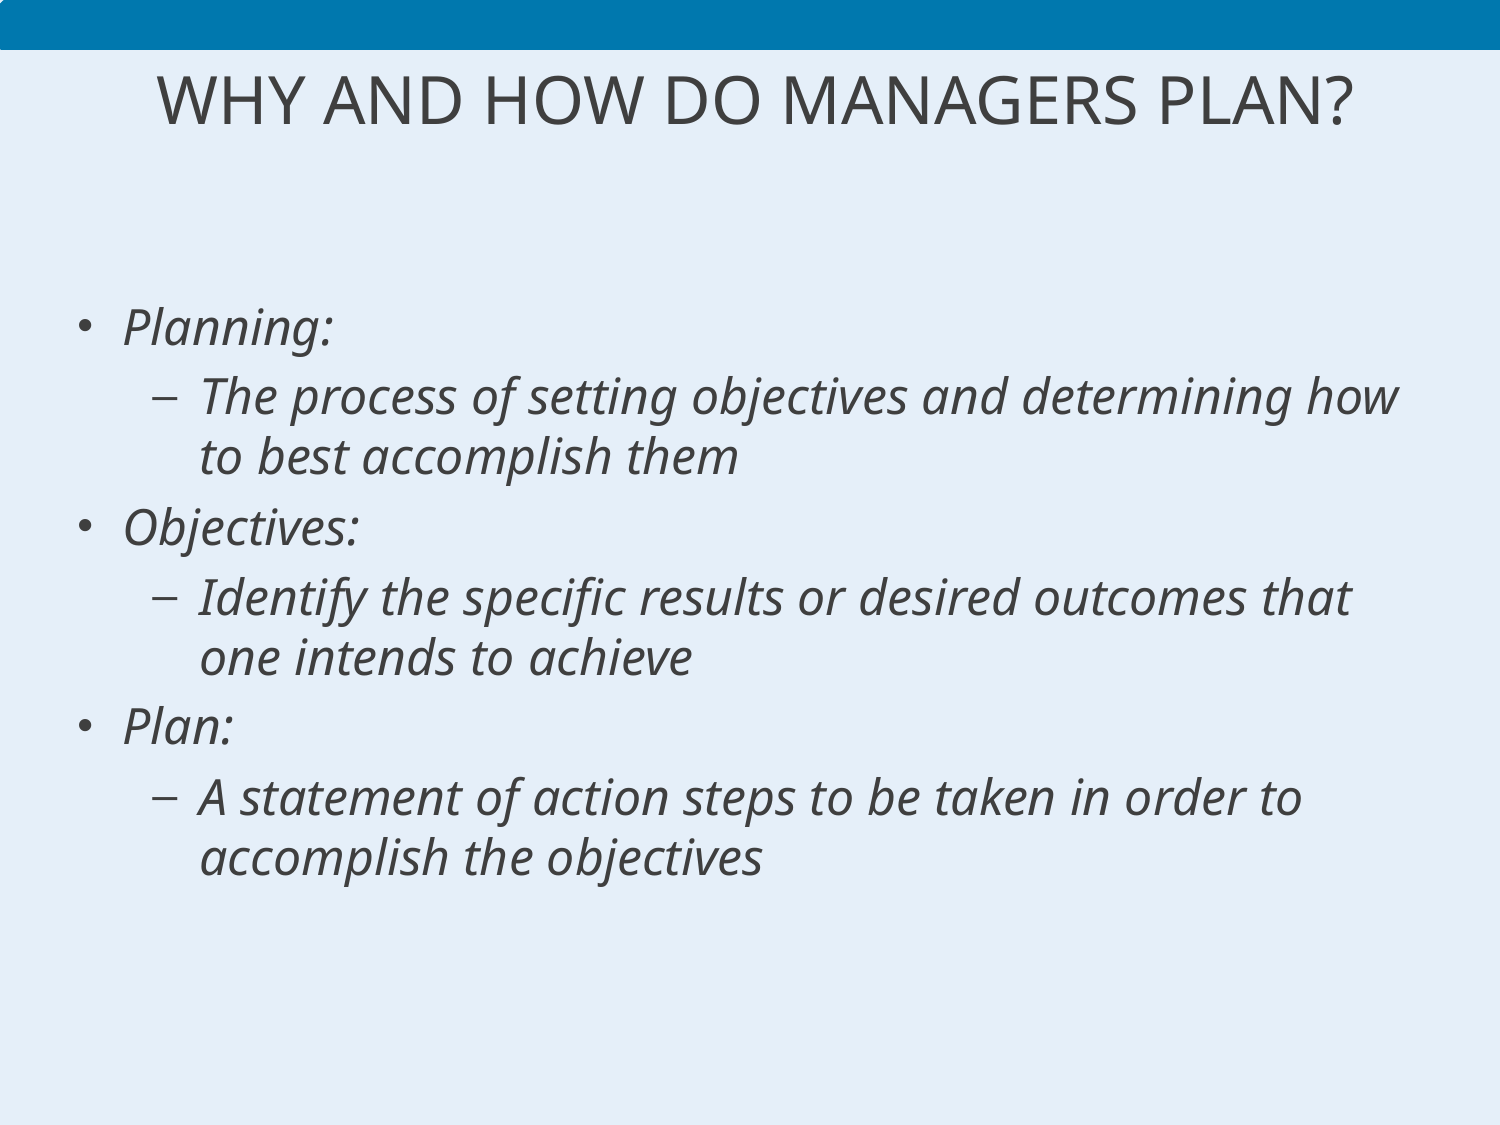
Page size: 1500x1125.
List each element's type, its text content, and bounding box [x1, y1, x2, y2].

list Planning: The process of setting objectives and determining how to best accomplish them Objectives: Identify the specific results or desired outcomes that one intends to achieve Plan: A statement of action steps to be taken in order to accomplish the objectives [62, 287, 1463, 1025]
title Why and how do managers plan? [50, 50, 1463, 275]
